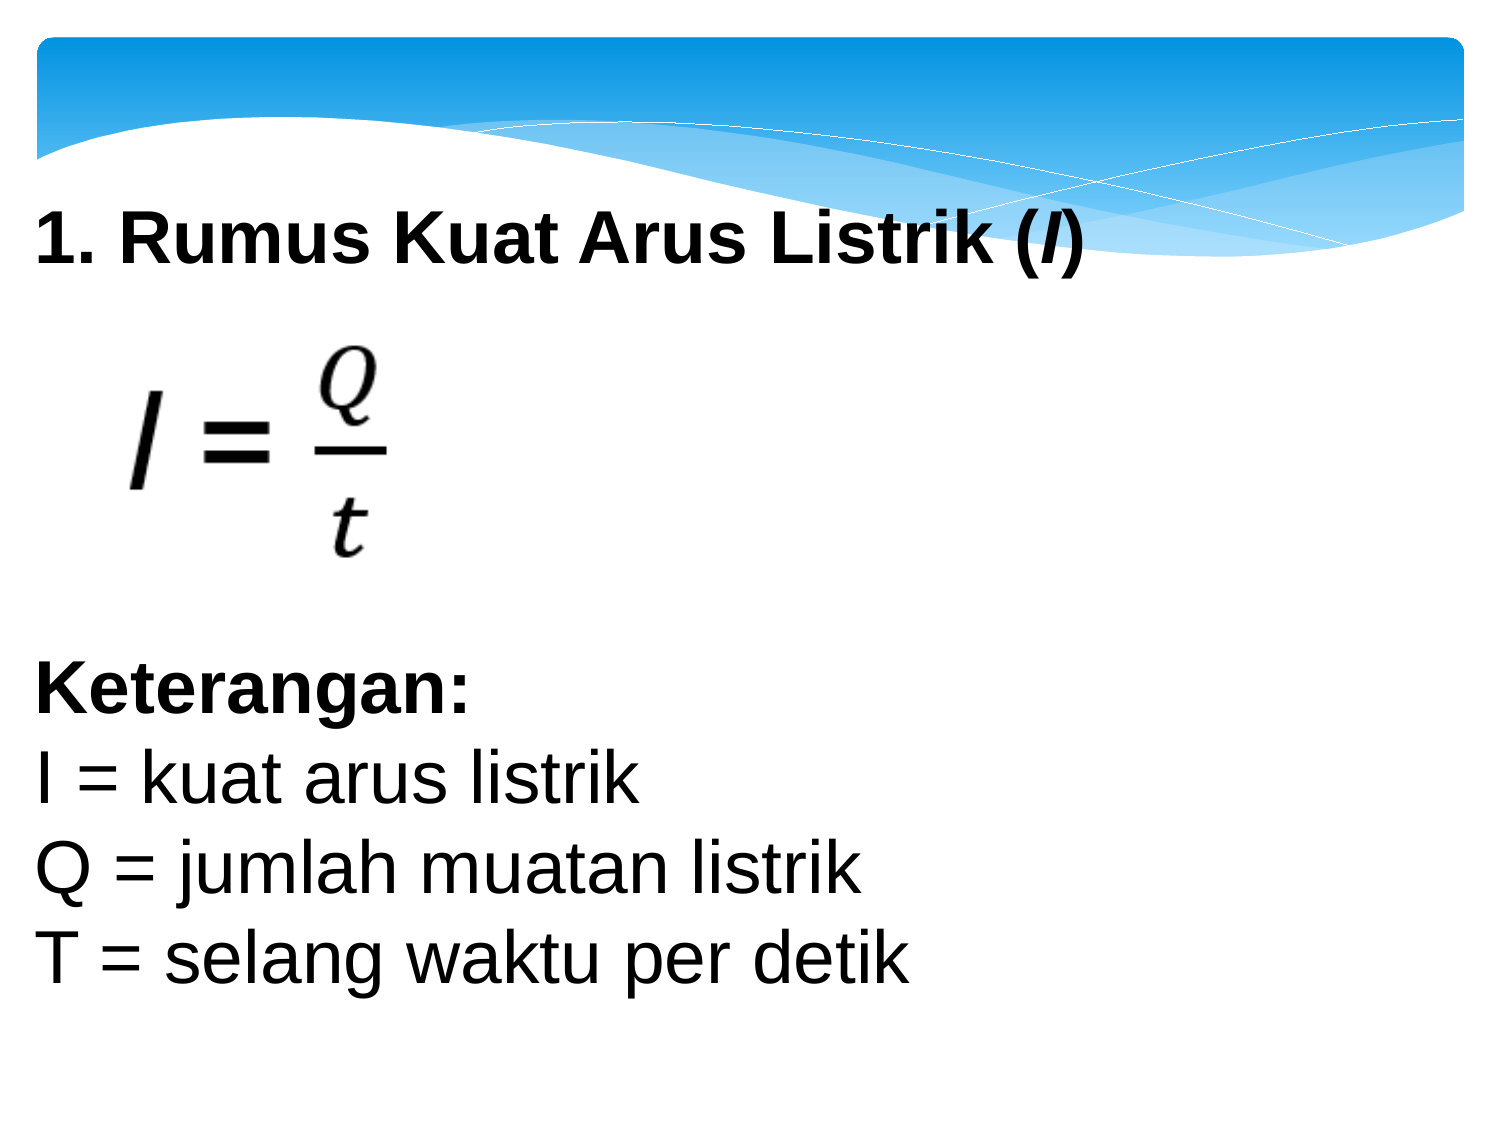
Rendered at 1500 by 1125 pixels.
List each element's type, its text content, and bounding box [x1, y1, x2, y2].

text_box 1. Rumus Kuat Arus Listrik (I) Keterangan: I = kuat arus listrik Q = jumlah muatan listrik T = selang waktu per detik [19, 180, 1461, 1096]
picture [71, 299, 463, 597]
text_box [6, 2, 366, 237]
